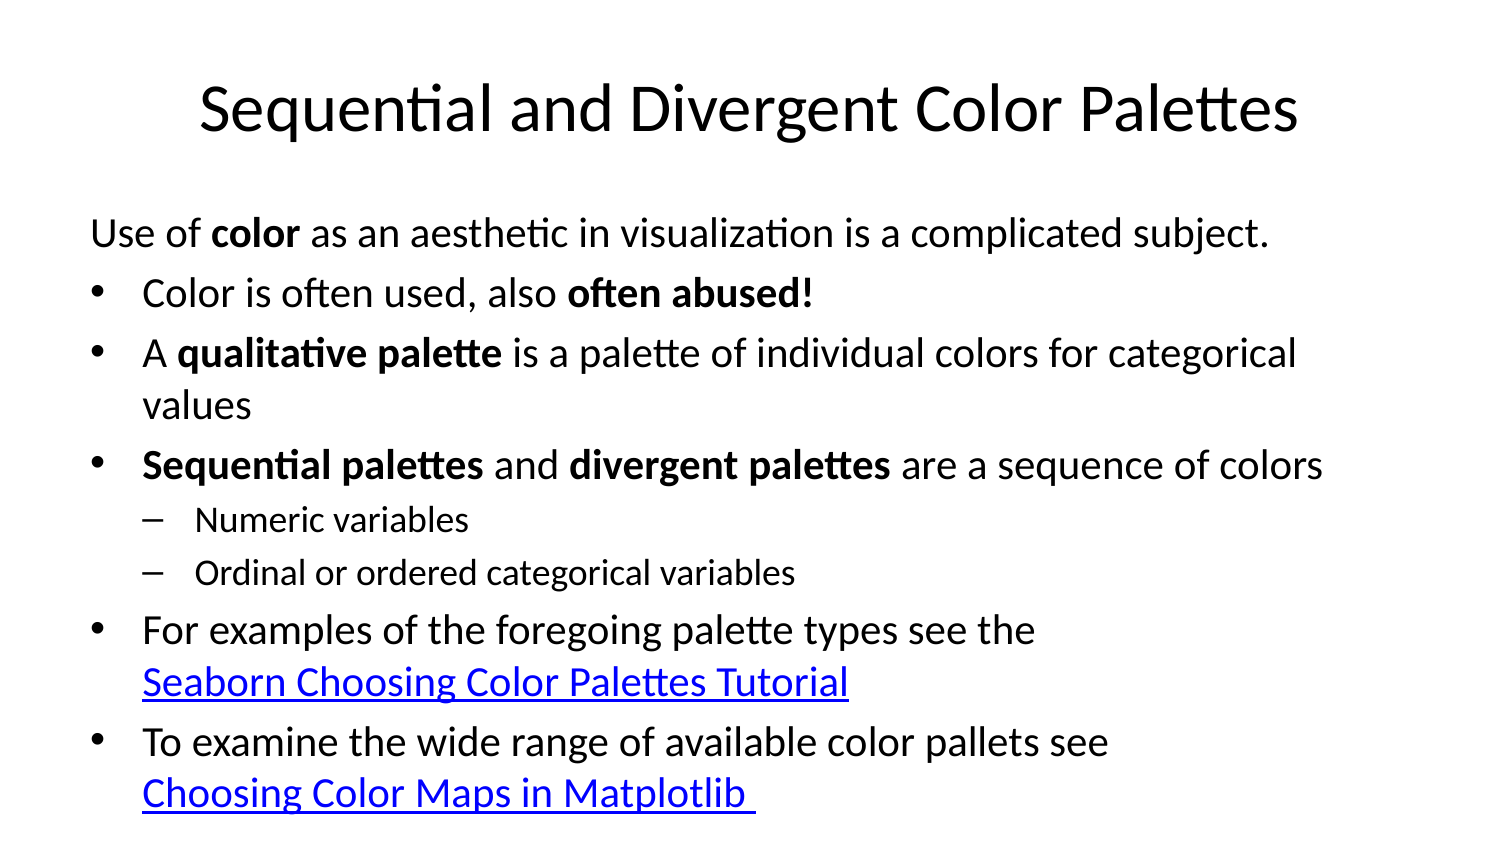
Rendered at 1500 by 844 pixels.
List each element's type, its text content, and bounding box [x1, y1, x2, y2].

list Use of color as an aesthetic in visualization is a complicated subject. Color is often used, also often abused! A qualitative palette is a palette of individual colors for categorical values Sequential palettes and divergent palettes are a sequence of colors Numeric variables Ordinal or ordered categorical variables For examples of the foregoing palette types see the Seaborn Choosing Color Palettes Tutorial To examine the wide range of available color pallets see Choosing Color Maps in Matplotlib [75, 196, 1425, 827]
title Sequential and Divergent Color Palettes [75, 33, 1425, 175]
